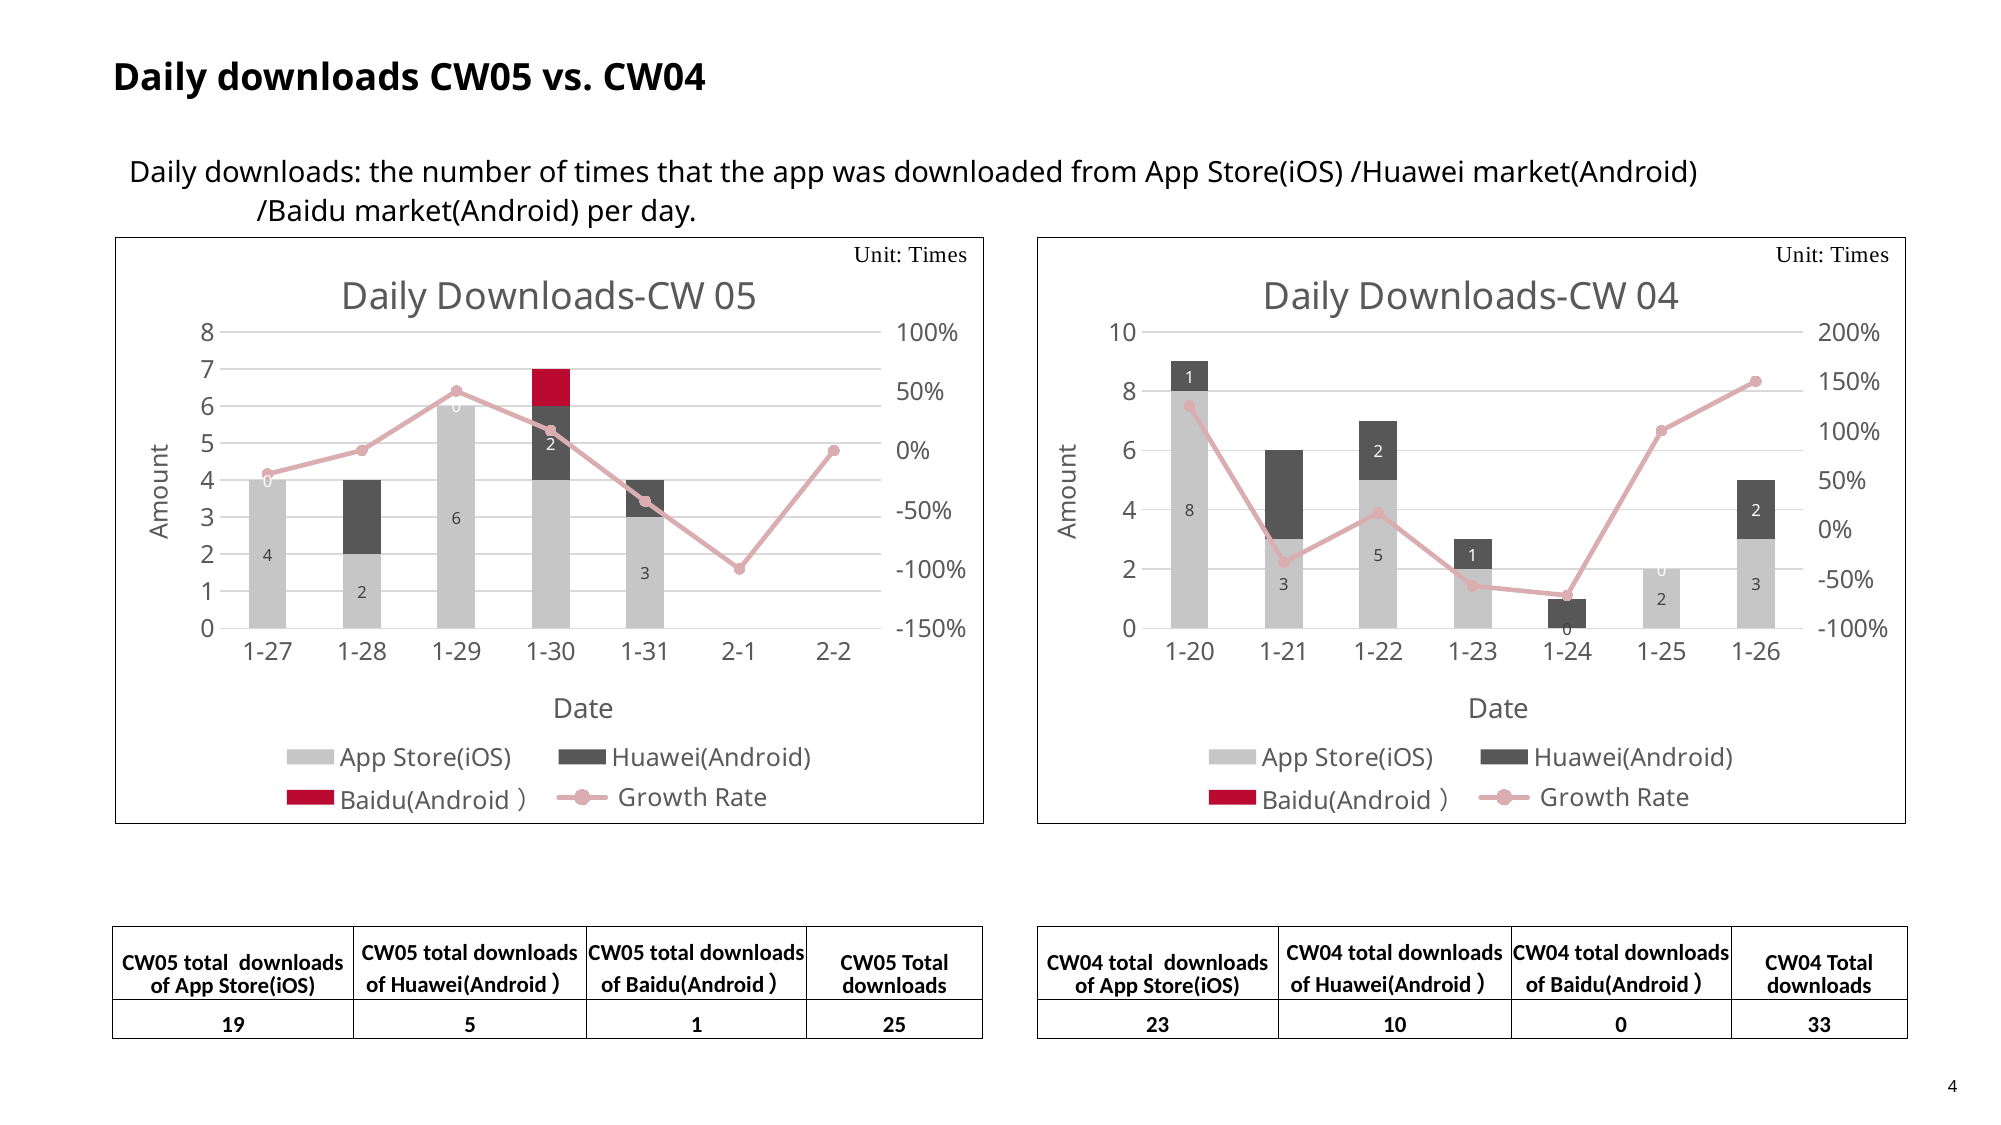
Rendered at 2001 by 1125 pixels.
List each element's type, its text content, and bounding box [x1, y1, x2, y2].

table_header CW05 total downloads of Baidu(Android） [587, 927, 806, 999]
text_box Daily downloads: the number of times that the app was downloaded from App Store(iOS) /Huawei market(Android) /Baidu market(Android) per day. [129, 149, 1707, 227]
table_cell 1 [587, 1000, 806, 1038]
table_cell 23 [1038, 1000, 1278, 1038]
chart [1036, 237, 1906, 824]
table_header CW05 total downloads of Huawei(Android） [354, 927, 586, 999]
table_cell 33 [1732, 1000, 1907, 1038]
title Daily downloads CW05 vs. CW04 [112, 48, 1973, 149]
table_cell 5 [354, 1000, 586, 1038]
table_header CW04 total downloads of App Store(iOS) [1038, 927, 1278, 999]
table_cell 0 [1512, 1000, 1731, 1038]
table_cell 25 [807, 1000, 982, 1038]
table_header CW04 total downloads of Baidu(Android） [1512, 927, 1731, 999]
table_header CW04 Total downloads [1732, 927, 1907, 999]
table_header CW05 Total downloads [807, 927, 982, 999]
table_header CW05 total downloads of App Store(iOS) [113, 927, 353, 999]
table_header CW04 total downloads of Huawei(Android） [1279, 927, 1511, 999]
table_cell 19 [113, 1000, 353, 1038]
table_cell 10 [1279, 1000, 1511, 1038]
chart [114, 237, 984, 824]
